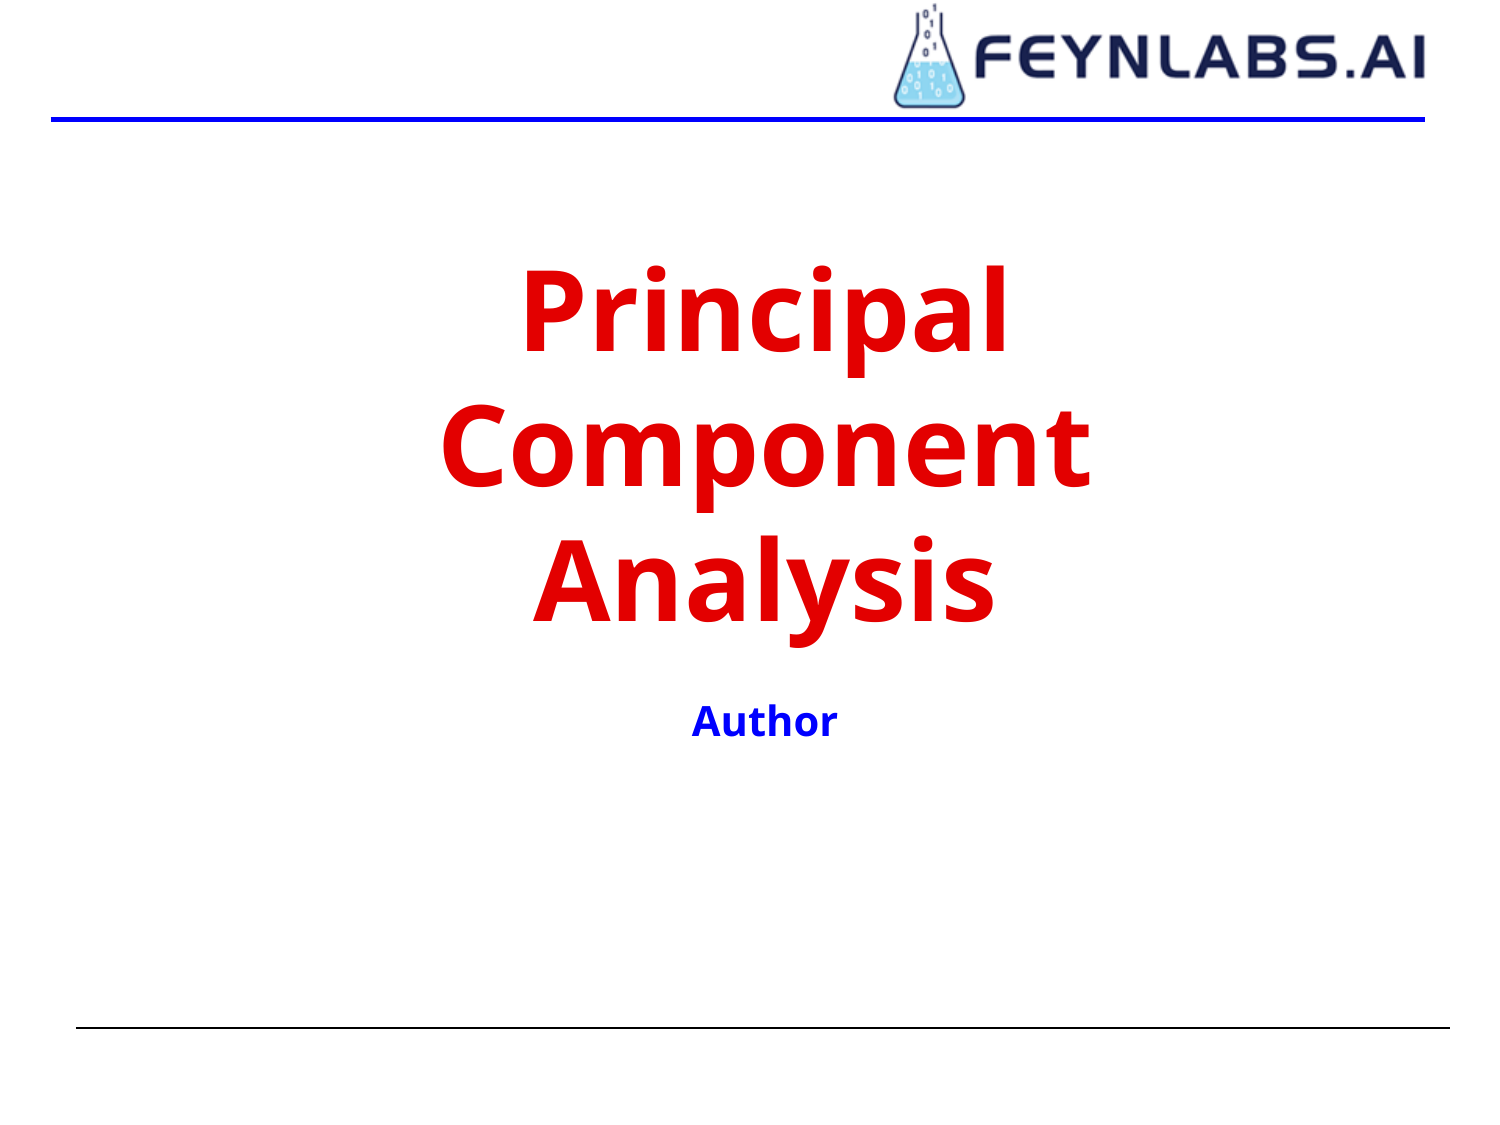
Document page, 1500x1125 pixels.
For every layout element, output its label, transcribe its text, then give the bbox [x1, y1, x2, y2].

text_box Principal Component Analysis Author [188, 231, 1342, 752]
picture [888, 0, 1434, 113]
